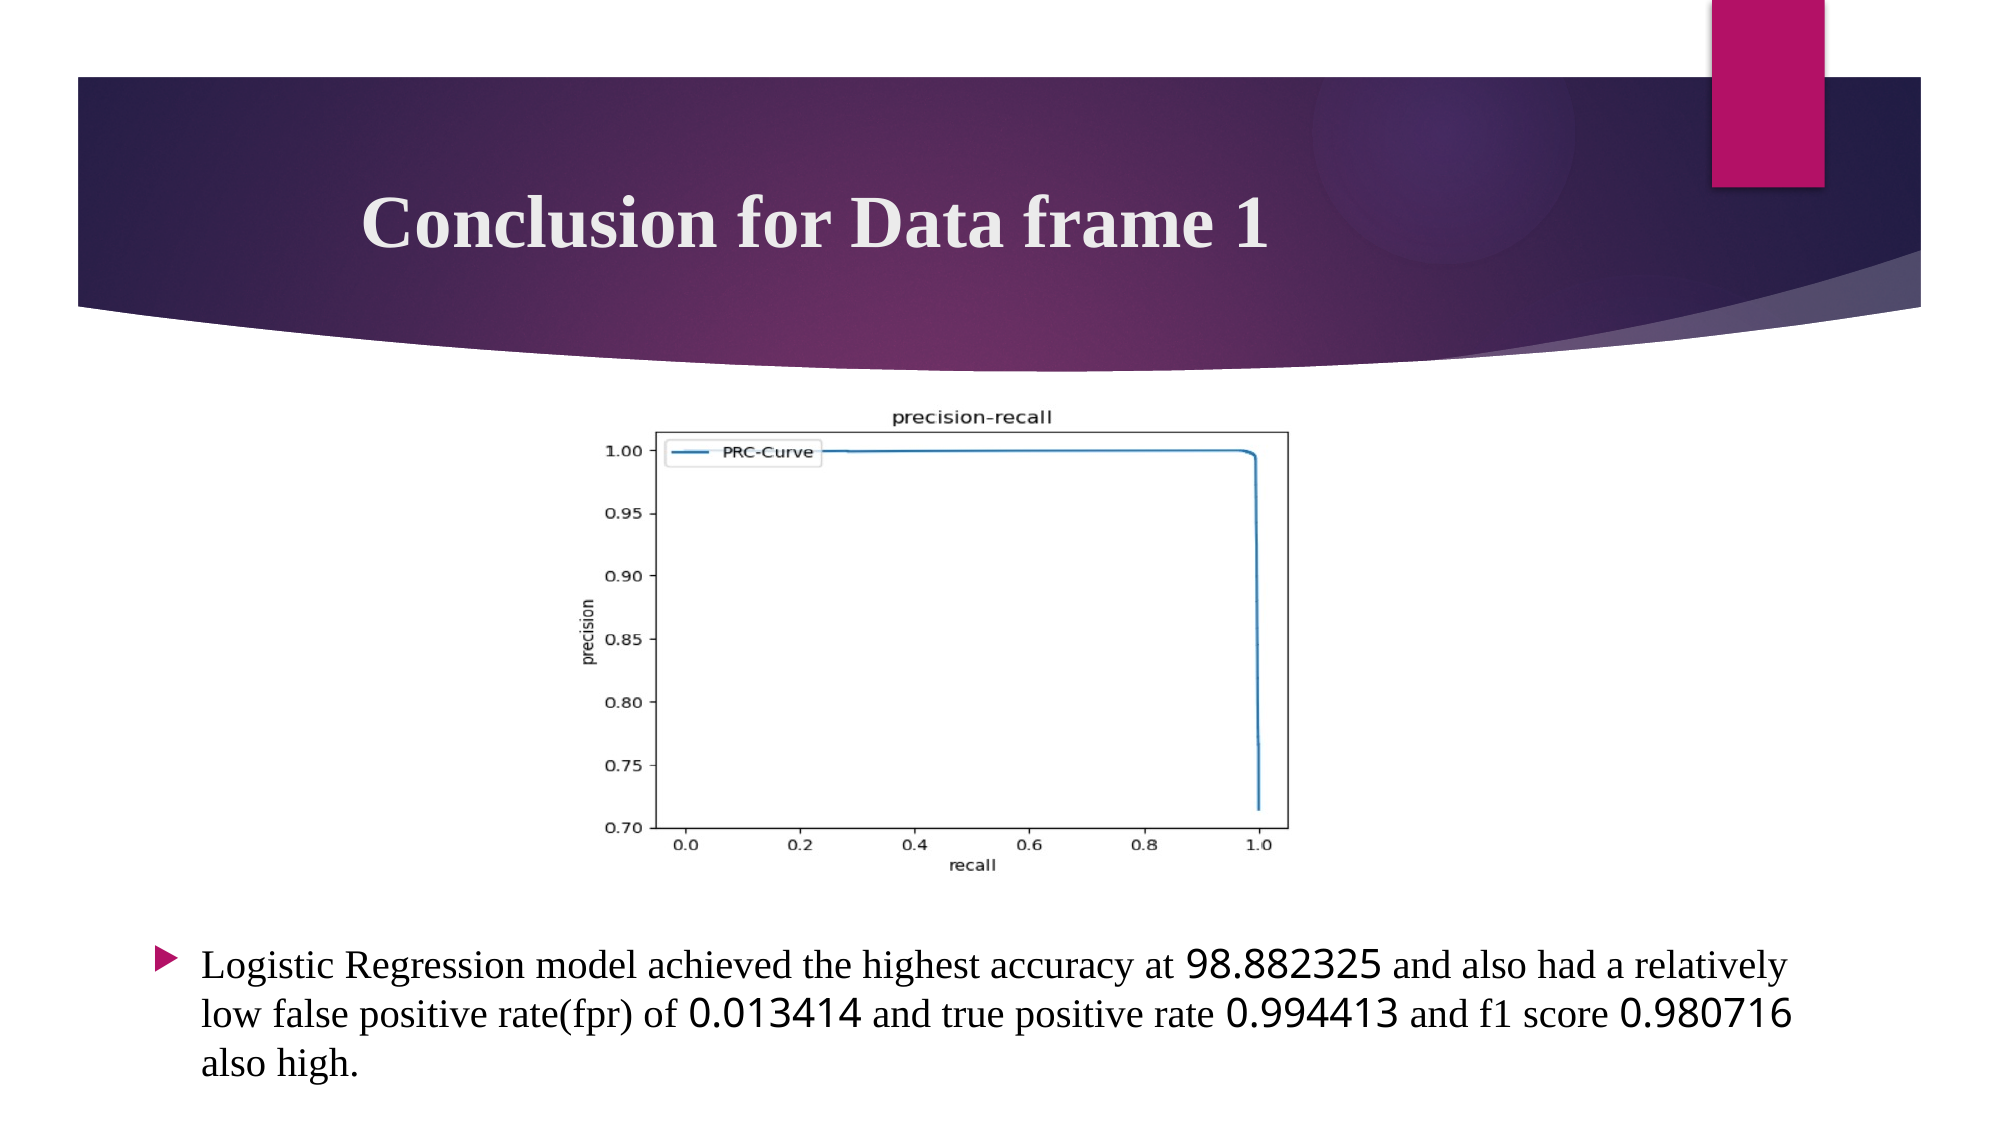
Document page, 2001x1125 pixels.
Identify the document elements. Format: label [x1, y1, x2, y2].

text_box [0, 0, 2000, 1125]
picture [501, 390, 1426, 897]
